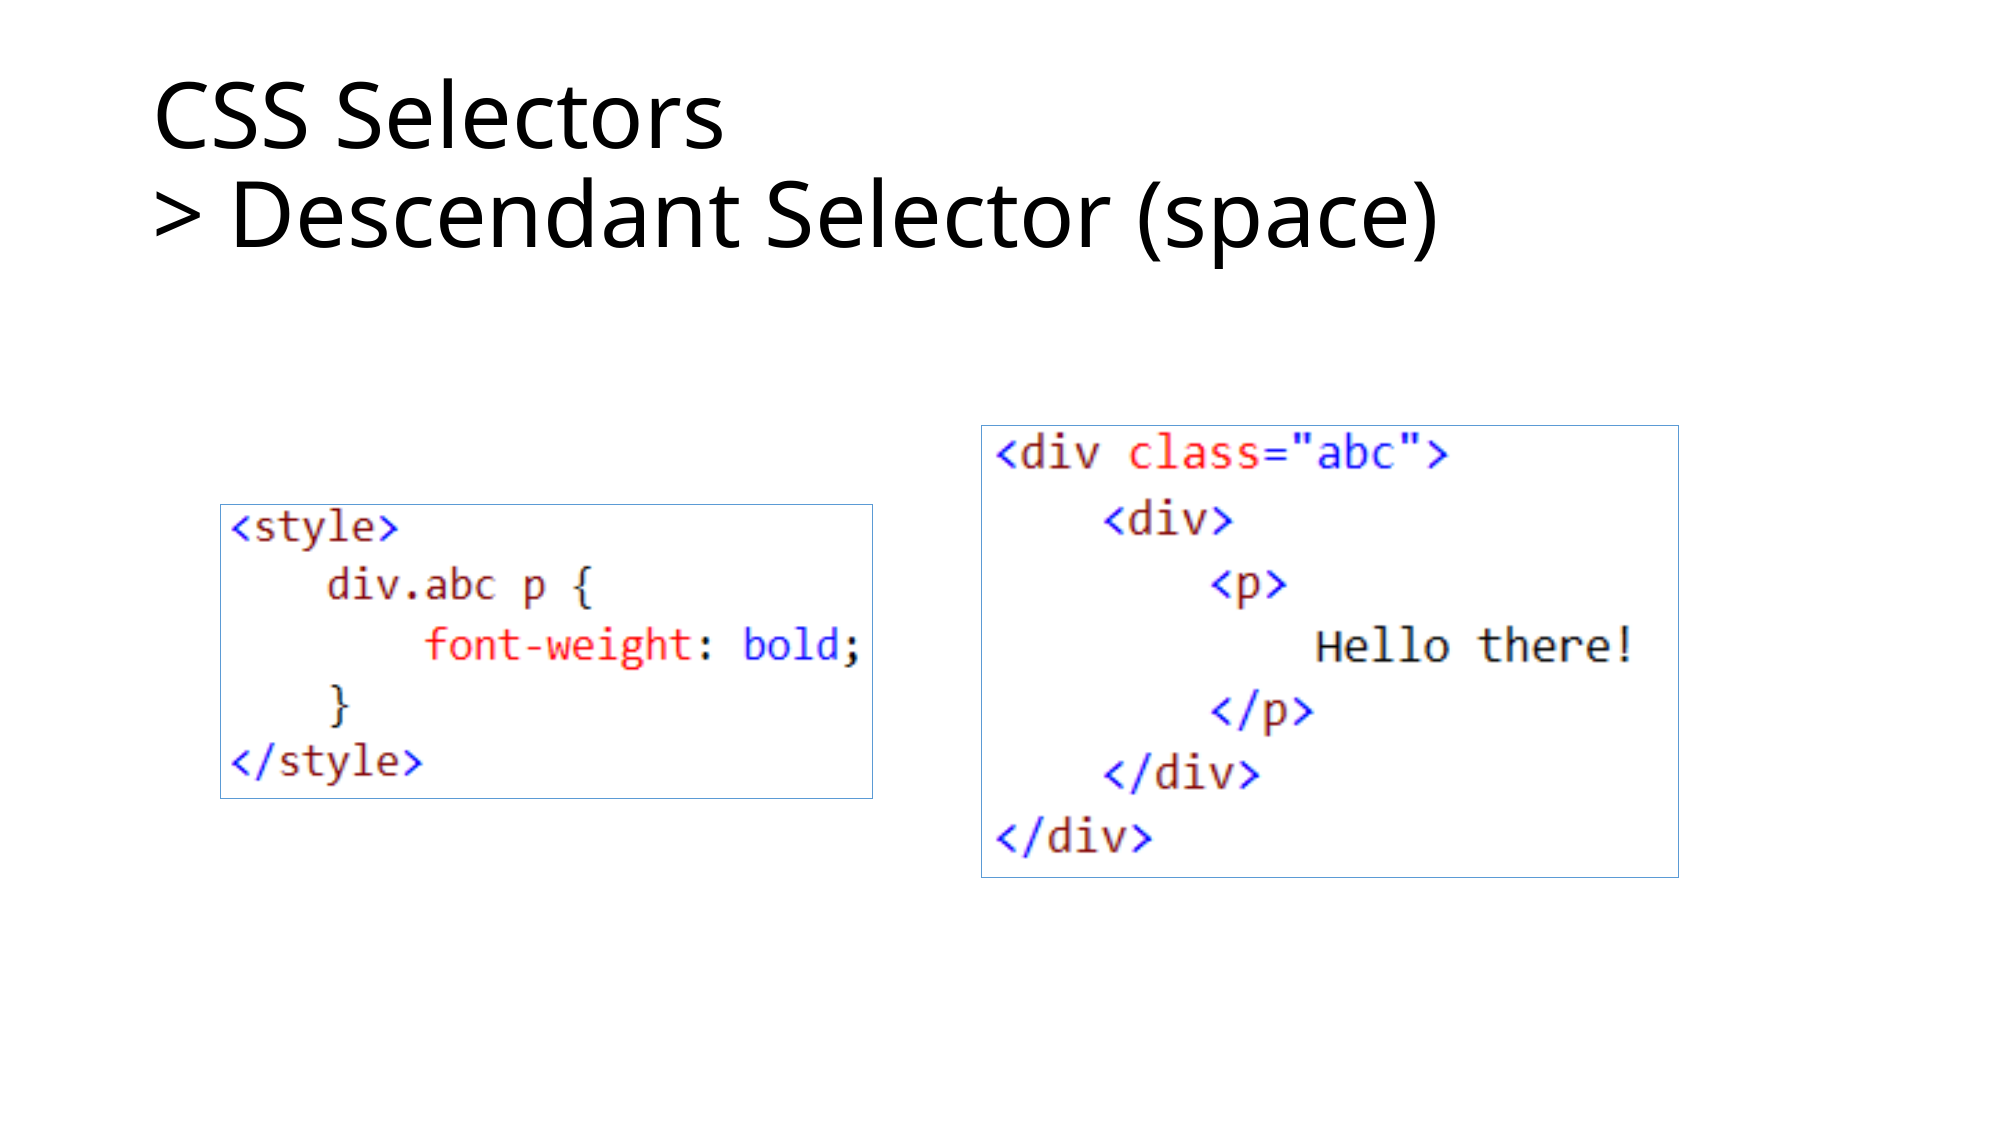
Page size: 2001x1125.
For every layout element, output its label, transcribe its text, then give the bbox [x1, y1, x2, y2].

picture [220, 504, 873, 799]
title CSS Selectors > Descendant Selector (space) [137, 59, 1863, 278]
picture [981, 425, 1679, 878]
